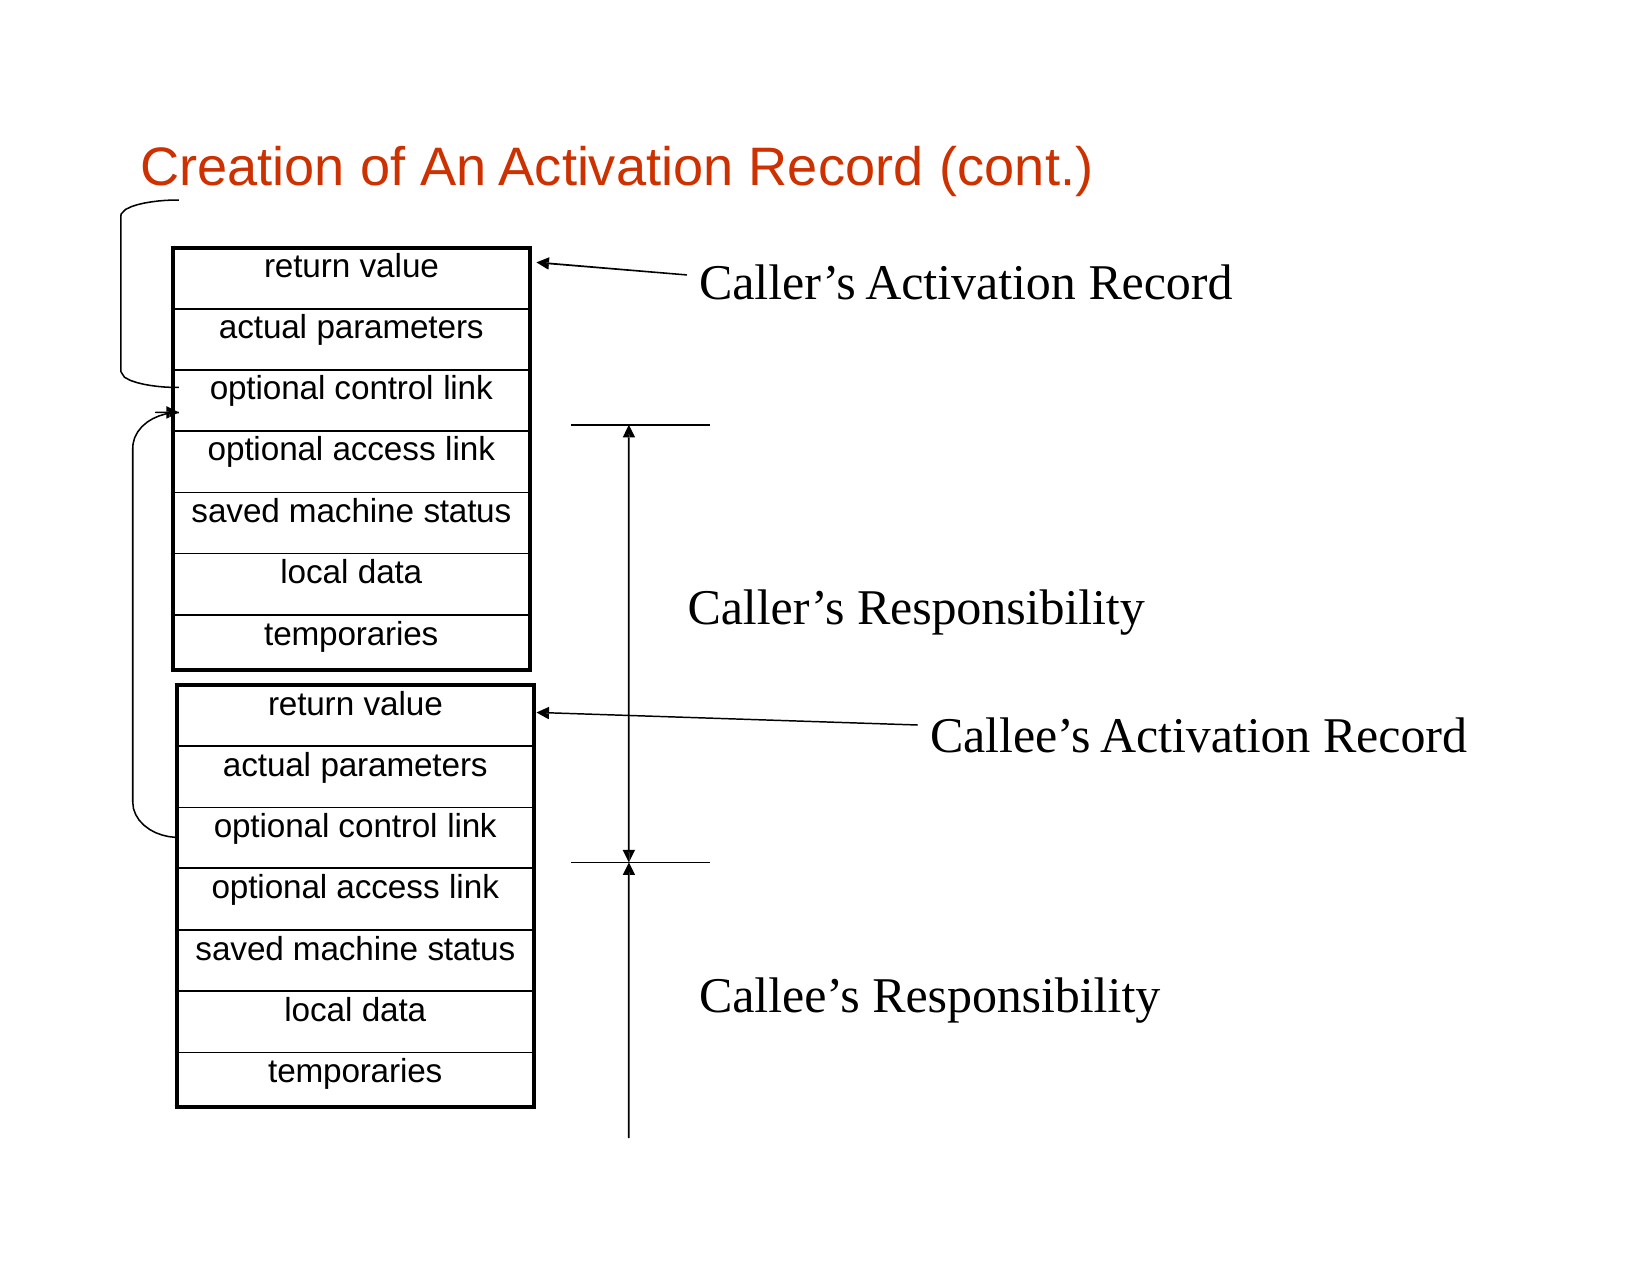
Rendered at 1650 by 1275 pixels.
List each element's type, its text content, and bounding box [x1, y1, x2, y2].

text_box Caller’s Activation Record [697, 249, 1240, 310]
title Creation of An Activation Record (cont.) [137, 131, 1512, 344]
table_cell actual parameters [179, 310, 528, 369]
text_box [622, 863, 636, 1139]
table_cell local data [179, 554, 528, 614]
text_box Caller’s Responsibility Callee’s Activation Record [685, 574, 1476, 763]
text_box Callee’s Responsibility [697, 962, 1167, 1023]
text_box [536, 257, 688, 276]
table_cell optional control link [175, 371, 528, 430]
table_cell optional access link [179, 869, 532, 929]
table_header return value [179, 687, 532, 745]
table_cell saved machine status [179, 493, 528, 553]
table_cell temporaries [179, 1053, 532, 1105]
table_cell temporaries [179, 616, 528, 668]
table_cell local data [179, 992, 532, 1052]
table_cell optional access link [179, 432, 528, 492]
table_header return value [179, 250, 528, 308]
text_box [132, 413, 179, 838]
text_box [536, 706, 918, 726]
table_cell optional control link [179, 808, 532, 867]
text_box [622, 717, 636, 862]
table_cell actual parameters [179, 747, 532, 807]
text_box [155, 406, 179, 419]
text_box [622, 425, 636, 714]
text_box [120, 200, 179, 388]
table_cell saved machine status [179, 931, 532, 990]
